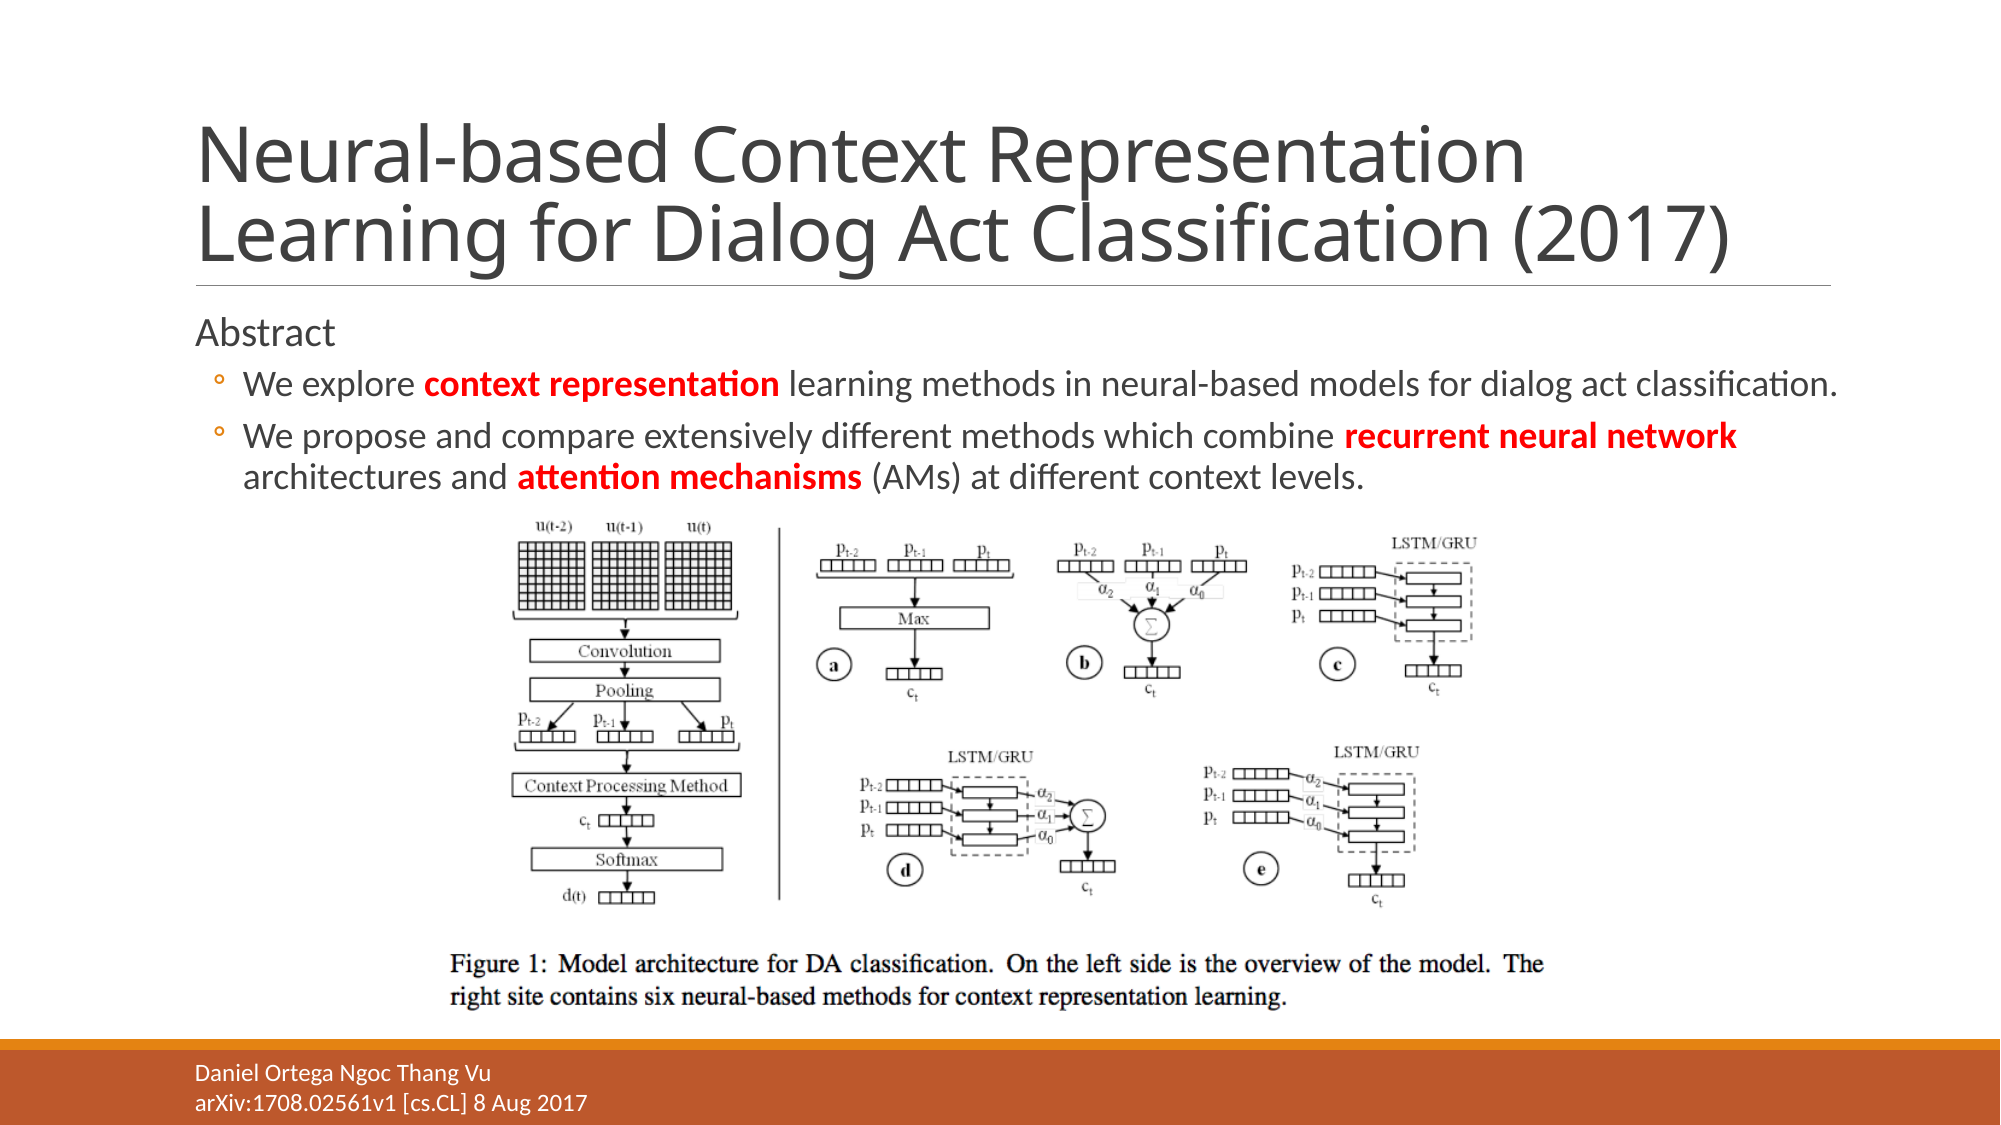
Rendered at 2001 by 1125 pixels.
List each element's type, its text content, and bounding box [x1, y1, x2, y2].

picture [421, 511, 1557, 1018]
list Abstract We explore context representation learning methods in neural-based models for dialog act classification. We propose and compare extensively different methods which combine recurrent neural network architectures and attention mechanisms (AMs) at different context levels. [180, 302, 1859, 963]
title Neural-based Context Representation Learning for Dialog Act Classification (2017) [180, 47, 1830, 285]
text_box Daniel Ortega Ngoc Thang Vu arXiv:1708.02561v1 [cs.CL] 8 Aug 2017 [180, 1049, 1180, 1124]
